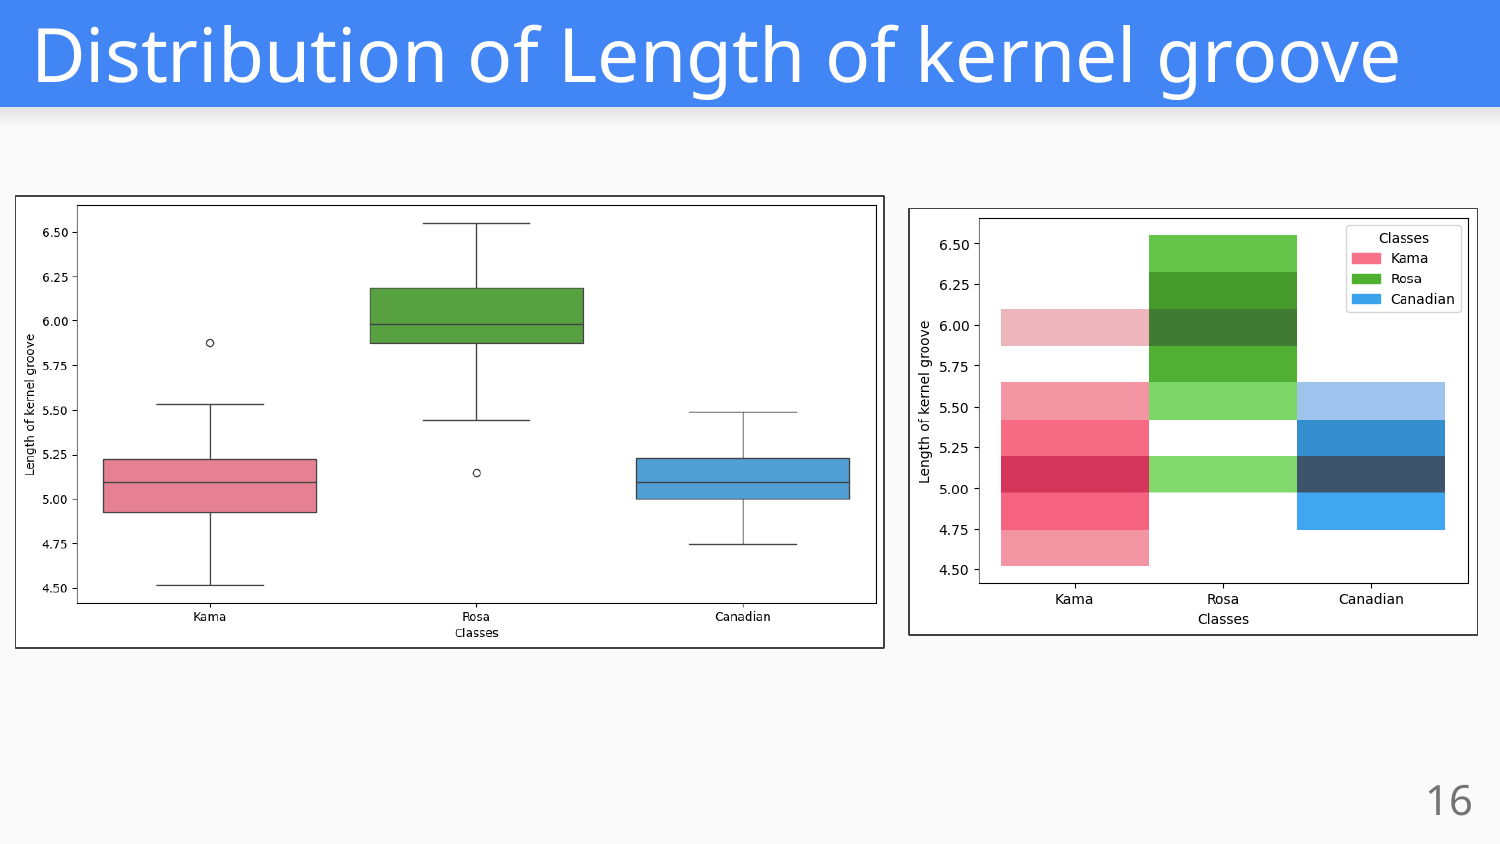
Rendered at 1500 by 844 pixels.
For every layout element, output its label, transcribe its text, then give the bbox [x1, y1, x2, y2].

title Distribution of Length of kernel groove [16, 2, 1464, 102]
slide_number ‹#› [1398, 770, 1489, 835]
picture [15, 196, 884, 648]
picture [909, 208, 1477, 635]
